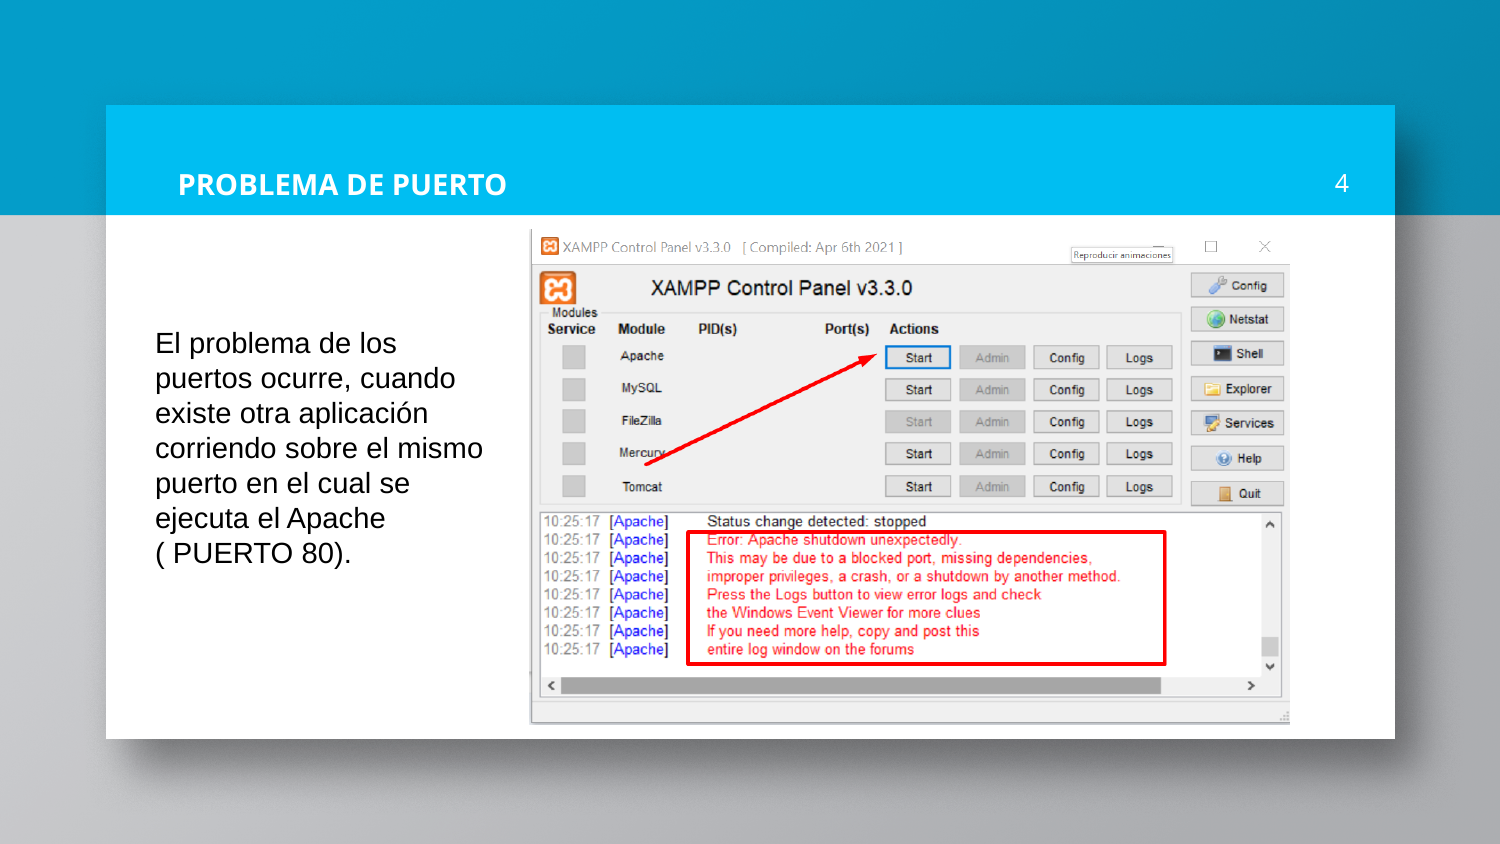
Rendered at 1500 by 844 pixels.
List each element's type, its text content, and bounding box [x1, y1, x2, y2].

title PROBLEMA DE PUERTO [162, 106, 1273, 217]
picture [0, 216, 1500, 844]
text_box El problema de los puertos ocurre, cuando existe otra aplicación corriendo sobre el mismo puerto en el cual se ejecuta el Apache ( PUERTO 80). [140, 316, 500, 577]
slide_number 4 [1273, 106, 1364, 217]
